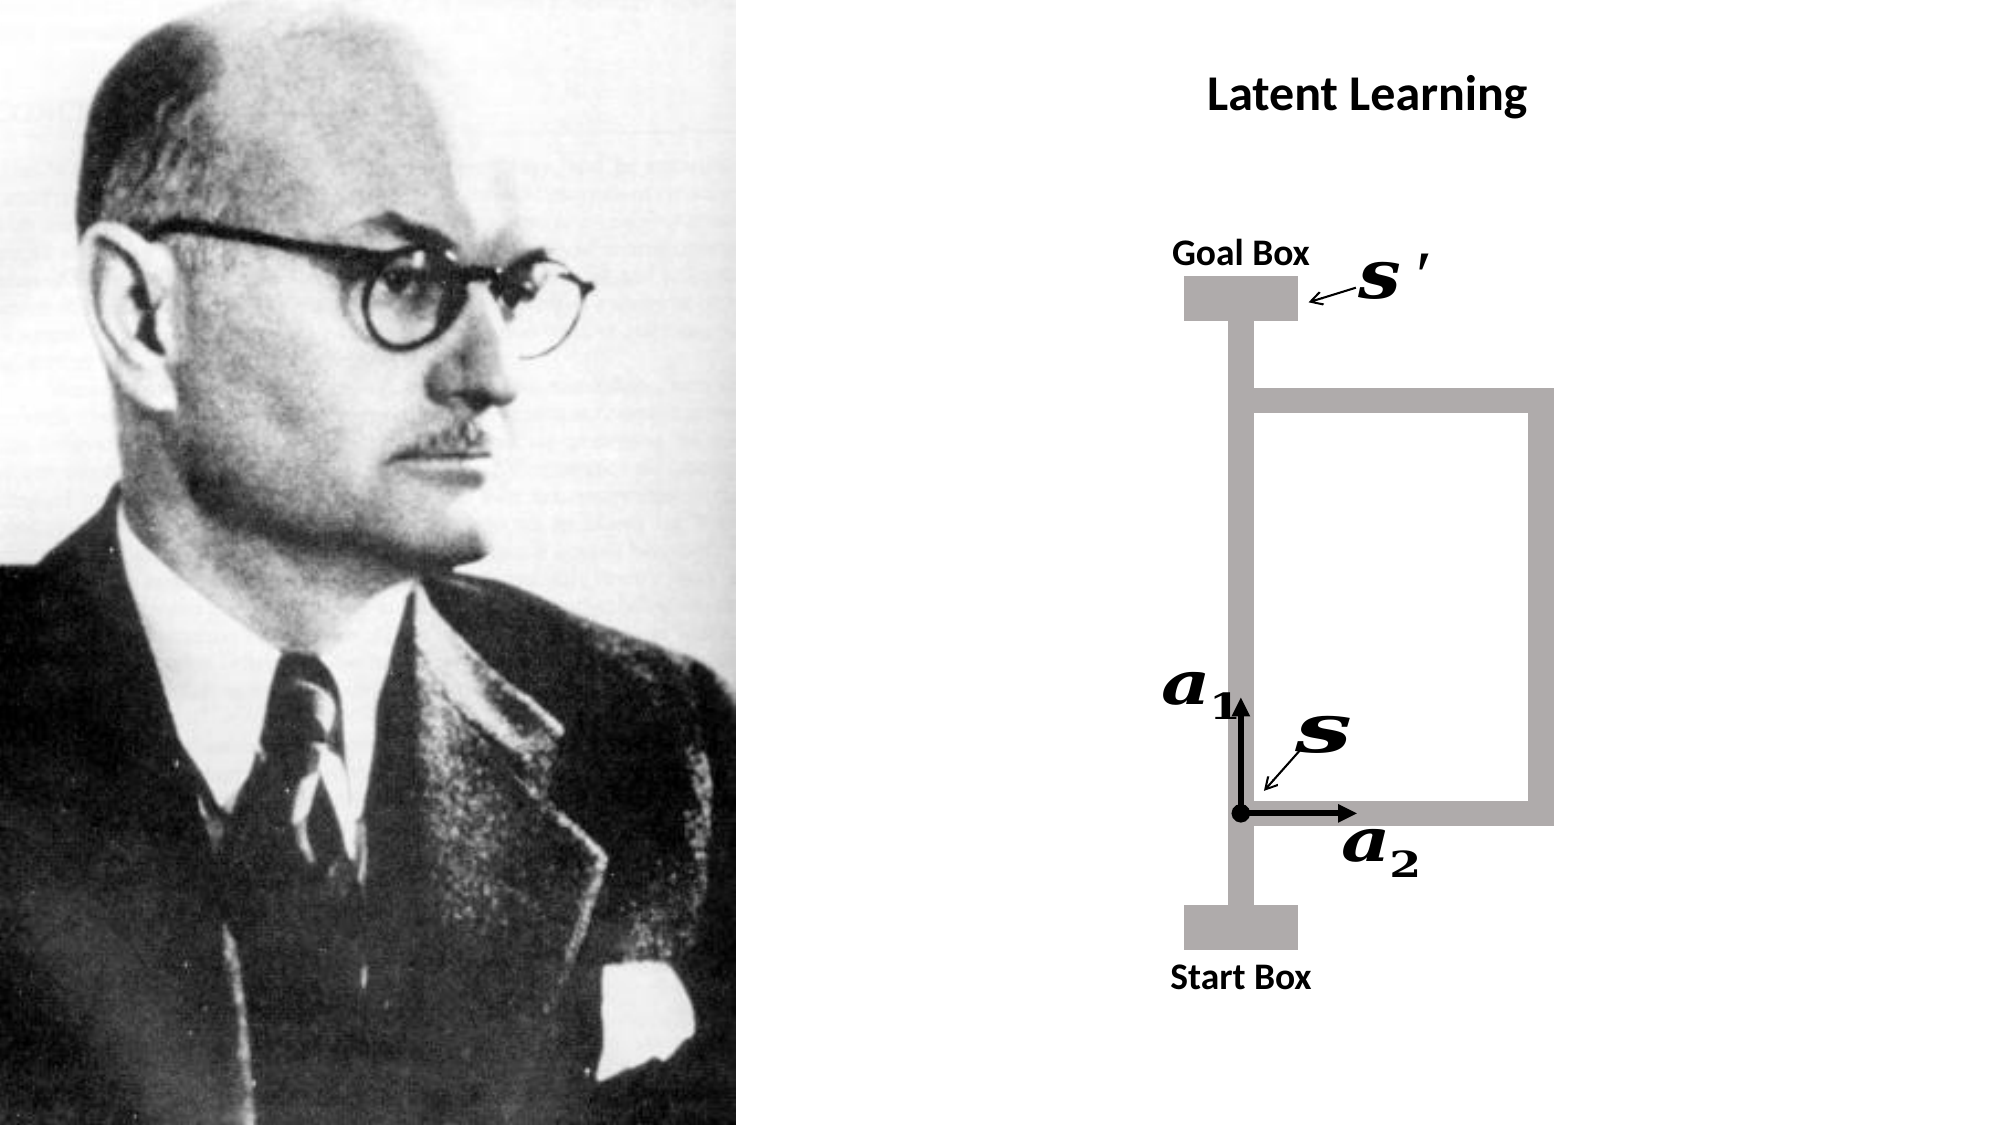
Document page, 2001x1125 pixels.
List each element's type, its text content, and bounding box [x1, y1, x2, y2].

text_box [1154, 220, 1553, 1006]
picture [0, 0, 736, 1125]
text_box Latent Learning [1010, 52, 1725, 128]
